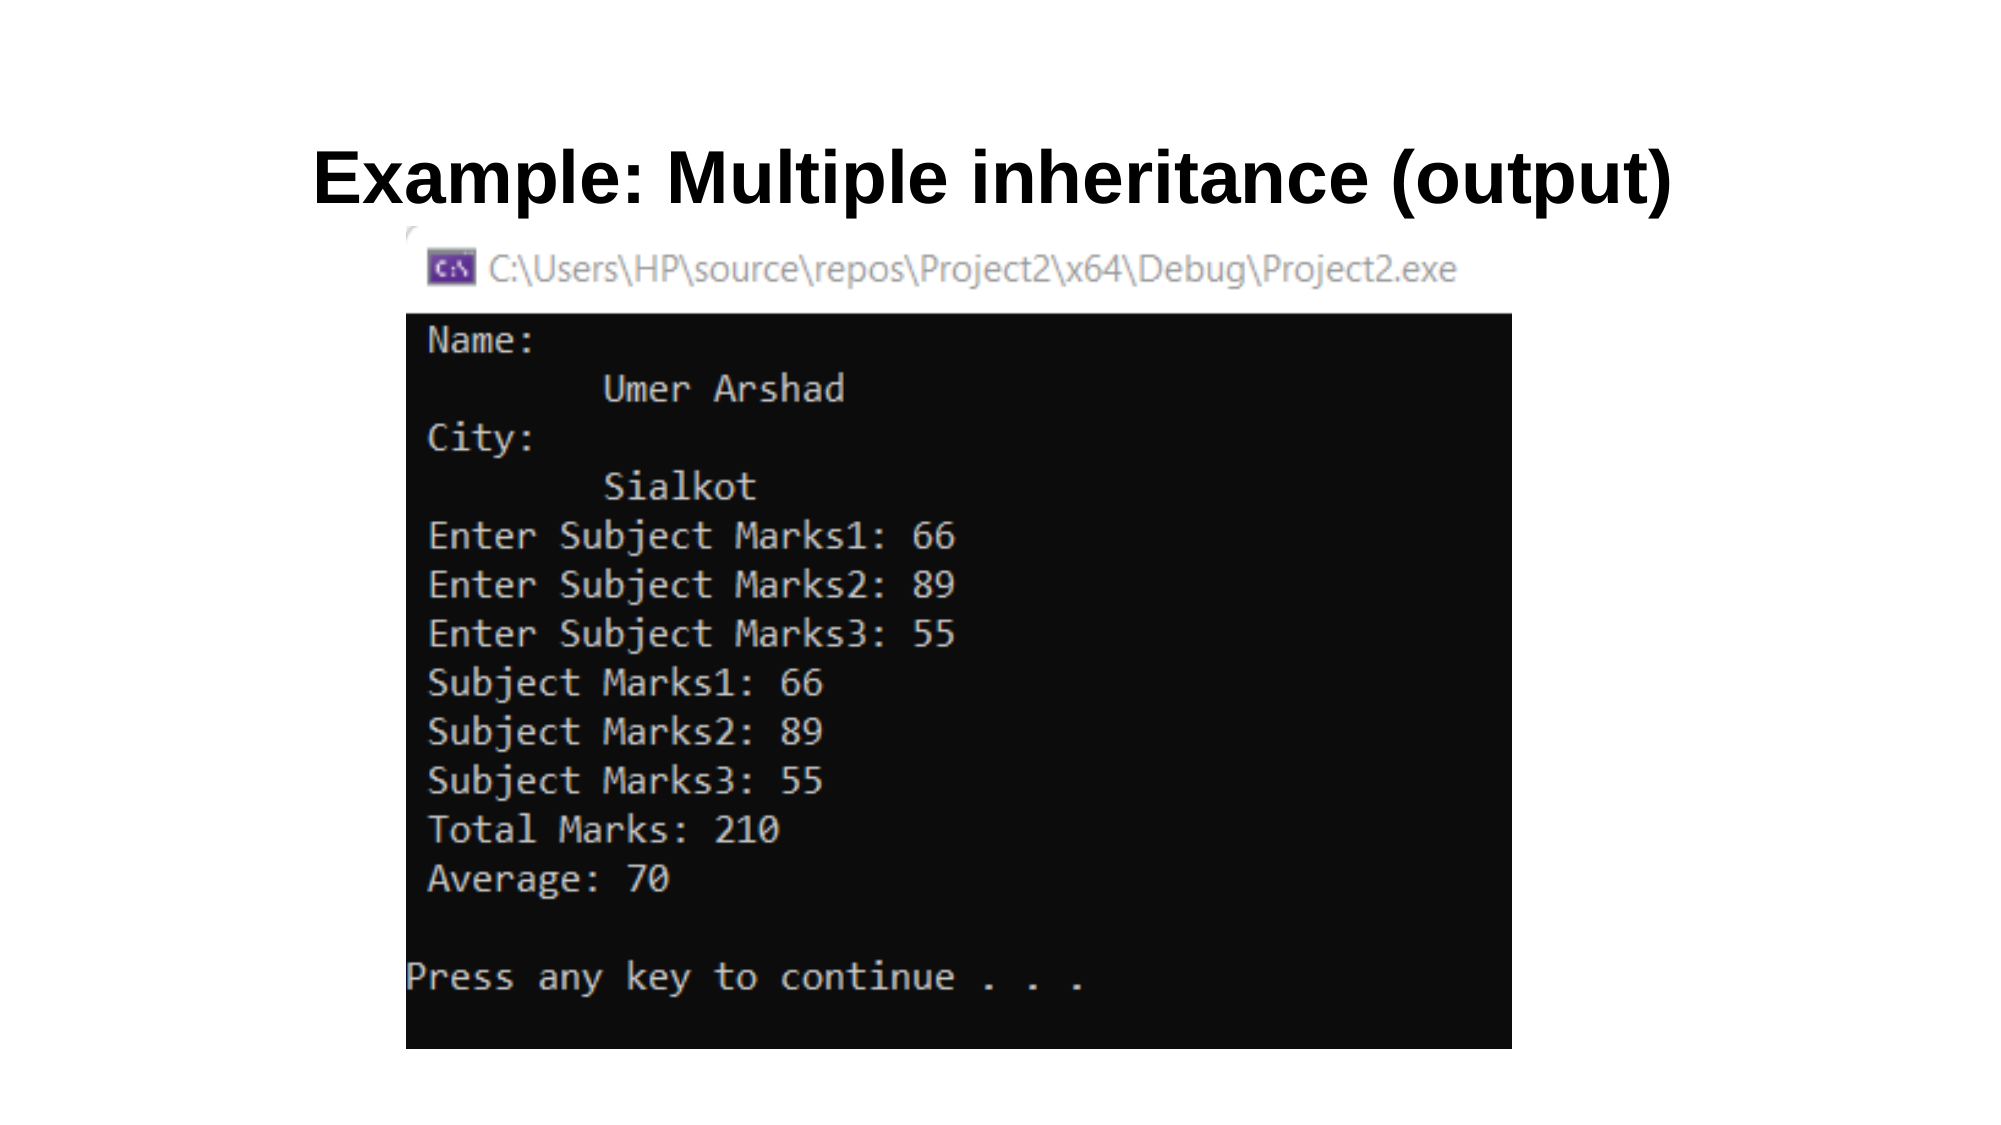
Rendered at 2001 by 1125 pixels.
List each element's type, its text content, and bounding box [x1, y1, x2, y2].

text_box Example: Multiple inheritance (output) [298, 76, 1690, 361]
picture [405, 226, 1512, 1049]
